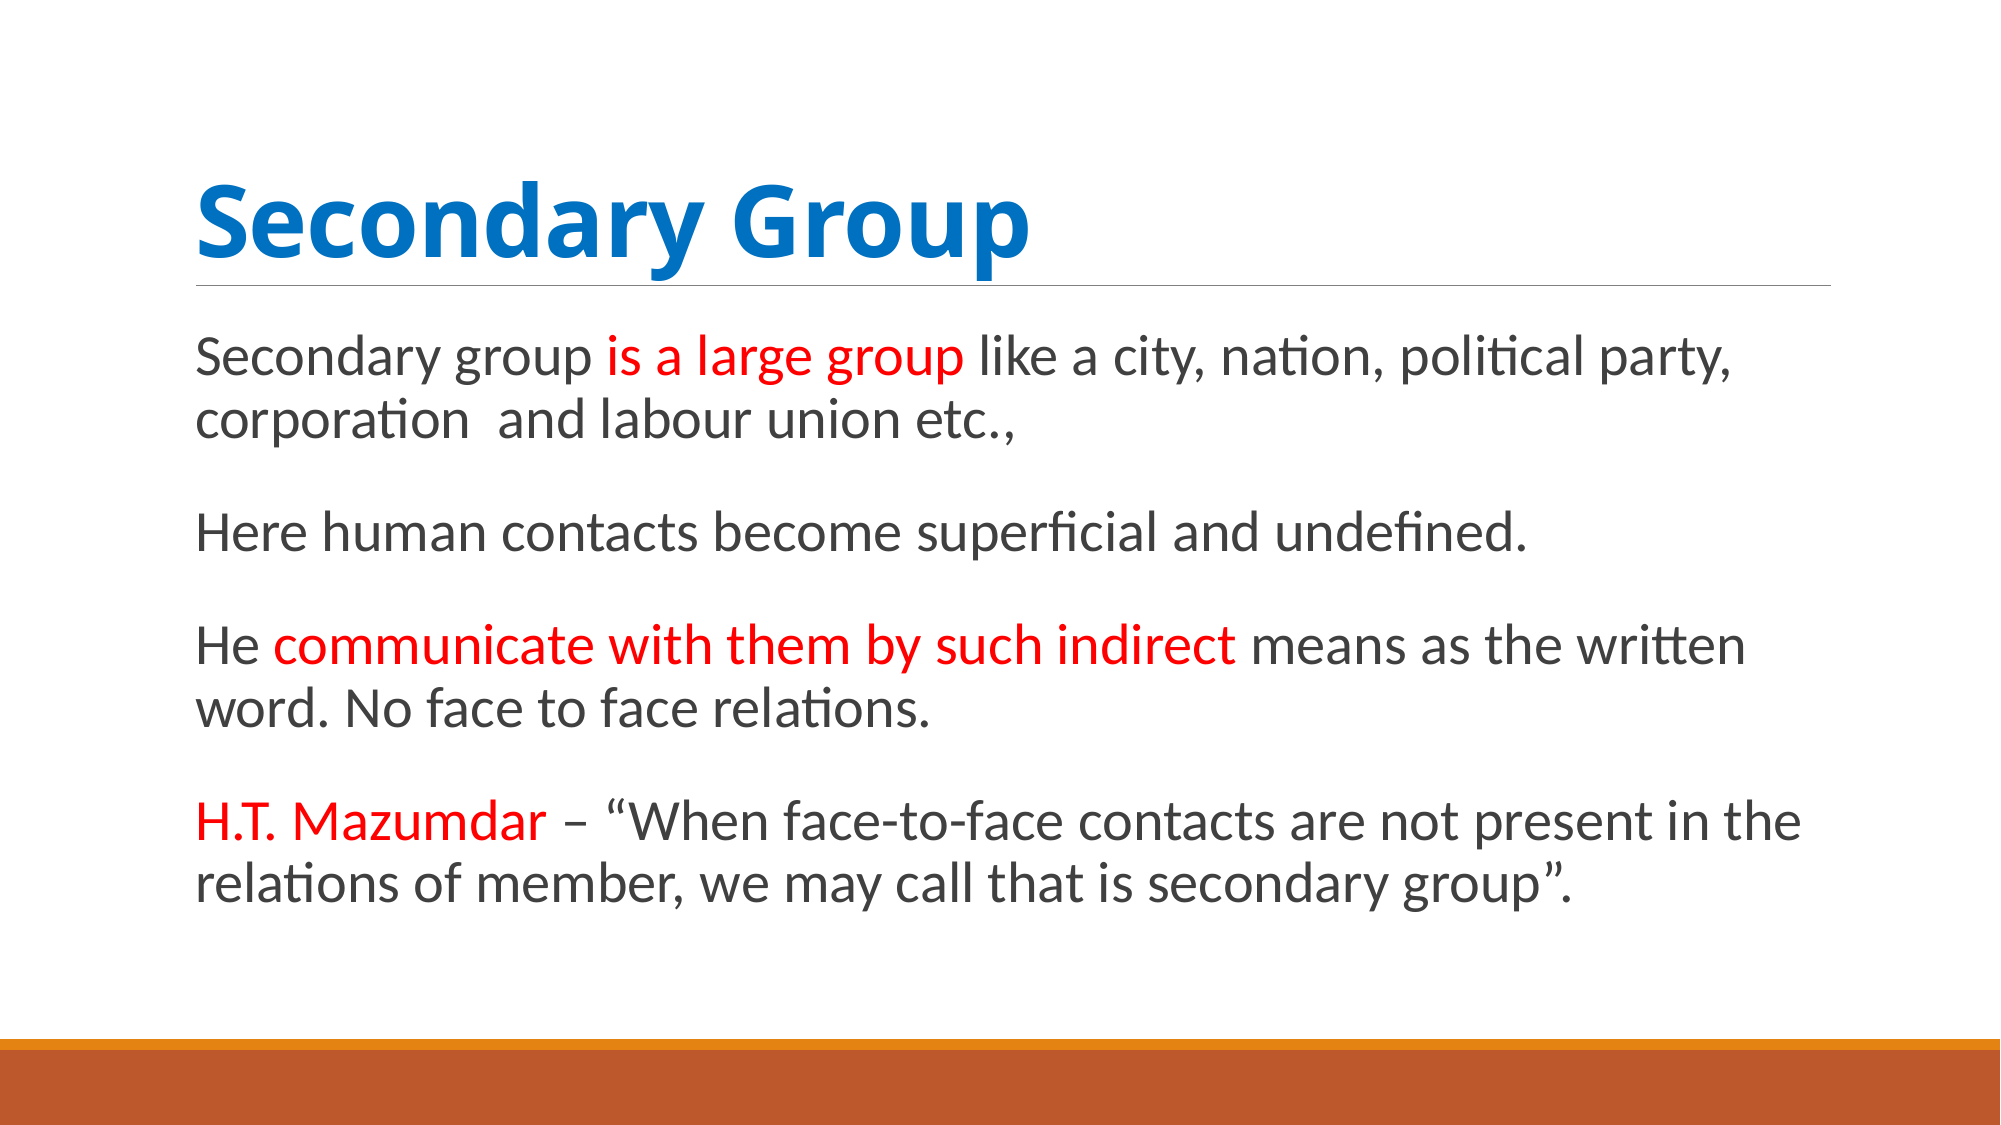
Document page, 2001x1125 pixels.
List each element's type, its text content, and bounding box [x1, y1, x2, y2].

list Secondary group is a large group like a city, nation, political party, corporation and labour union etc., Here human contacts become superficial and undefined. He communicate with them by such indirect means as the written word. No face to face relations. H.T. Mazumdar – “When face-to-face contacts are not present in the relations of member, we may call that is secondary group”. [180, 318, 1830, 1004]
title Secondary Group [180, 47, 1830, 285]
